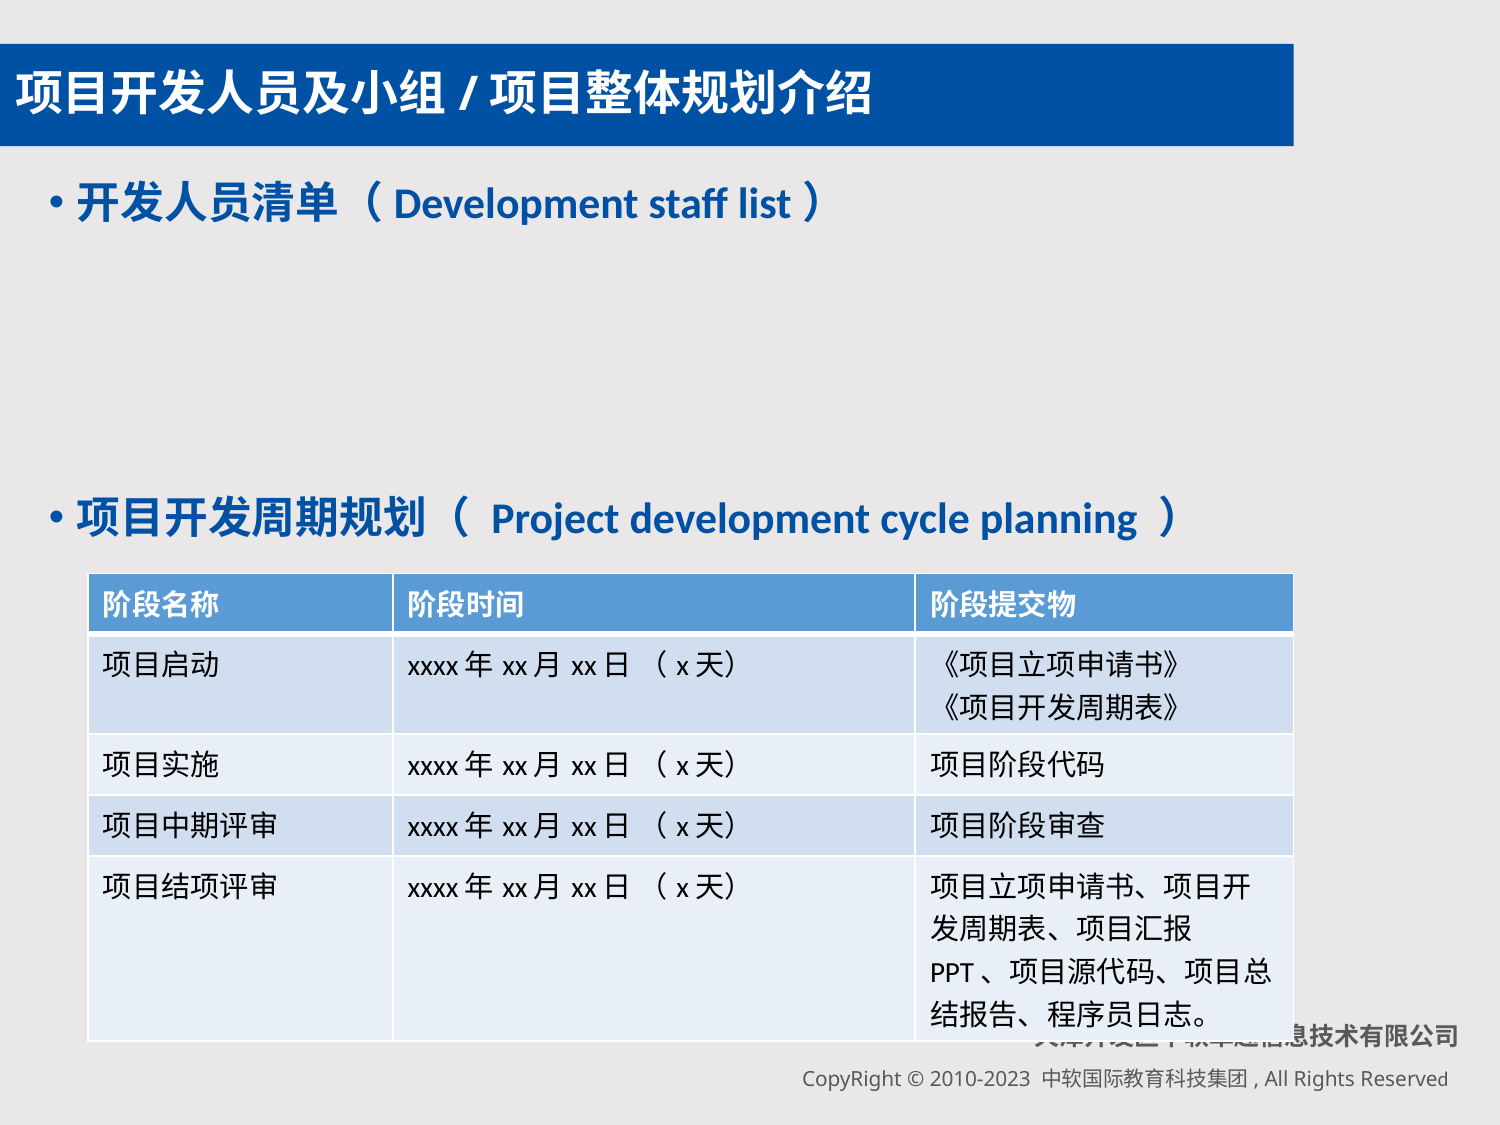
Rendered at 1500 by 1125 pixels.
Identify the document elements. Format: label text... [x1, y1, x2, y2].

table_cell 项目实施 [89, 735, 392, 794]
table_cell xxxx年xx月xx日 （x天） [394, 637, 914, 733]
table_header 阶段时间 [394, 574, 914, 631]
table_cell xxxx年xx月xx日 （x天） [394, 796, 914, 855]
title 项目开发人员及小组/项目整体规划介绍 [0, 43, 1294, 147]
table_cell 项目结项评审 [89, 857, 392, 1040]
table_cell xxxx年xx月xx日 （x天） [394, 857, 914, 1040]
table_cell xxxx年xx月xx日 （x天） [394, 735, 914, 794]
list 开发人员清单（Development staff list） 项目开发周期规划（ Project development cycle planning ） [33, 173, 1459, 1008]
table_cell 项目阶段审查 [916, 796, 1293, 855]
table_cell 项目启动 [89, 637, 392, 733]
table_cell 项目立项申请书、项目开发周期表、项目汇报PPT、项目源代码、项目总结报告、程序员日志。 [916, 857, 1293, 1040]
table_cell 《项目立项申请书》 《项目开发周期表》 [916, 637, 1293, 733]
table_header 阶段提交物 [916, 574, 1293, 631]
table_header 阶段名称 [89, 574, 392, 631]
table_cell 项目阶段代码 [916, 735, 1293, 794]
table_cell 项目中期评审 [89, 796, 392, 855]
